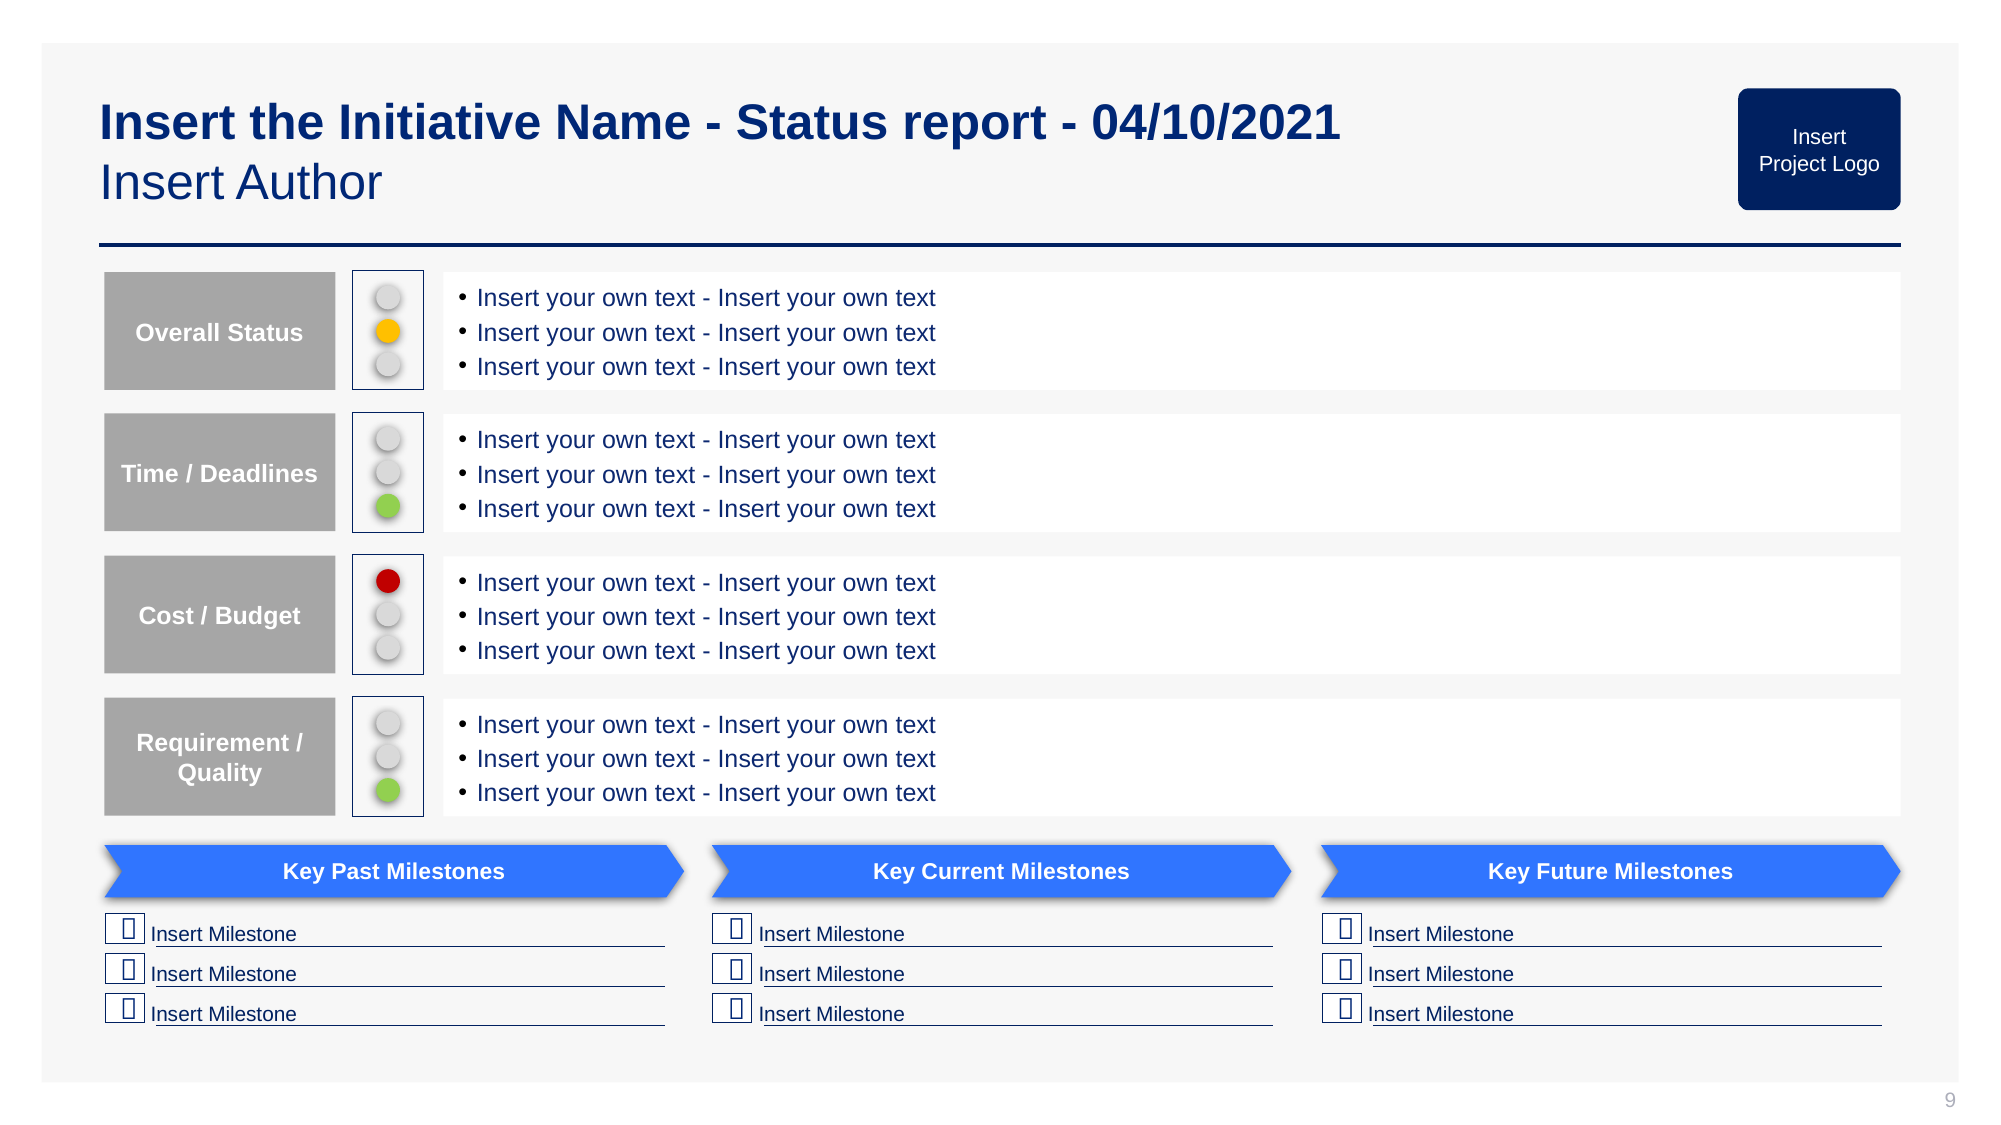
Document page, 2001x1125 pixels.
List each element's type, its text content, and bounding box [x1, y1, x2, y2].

text_box Time / Deadlines [104, 413, 336, 532]
text_box Insert Milestone [1353, 913, 1882, 953]
text_box Cost / Budget [104, 555, 336, 674]
text_box  [1322, 953, 1353, 984]
text_box Key Future Milestones [1321, 845, 1901, 898]
text_box  [712, 913, 743, 944]
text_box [376, 426, 400, 518]
text_box Key Current Milestones [711, 845, 1292, 898]
text_box Insert Milestone [743, 953, 1272, 993]
text_box Insert Project Logo [1738, 88, 1901, 211]
text_box Insert Milestone [135, 993, 665, 1033]
text_box [352, 554, 424, 675]
text_box Insert Milestone [135, 953, 665, 993]
title Insert the Initiative Name - Status report - 04/10/2021 Insert Author [84, 59, 1901, 239]
text_box [352, 412, 424, 533]
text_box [376, 285, 400, 377]
text_box Requirement / Quality [104, 697, 336, 816]
text_box Insert your own text - Insert your own text Insert your own text - Insert your own text Insert your own text - Insert your own text [443, 698, 1901, 817]
text_box  [105, 993, 135, 1023]
slide_number 9 [1506, 1088, 1957, 1119]
text_box Key Past Milestones [104, 845, 685, 898]
text_box  [105, 913, 135, 944]
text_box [376, 569, 400, 660]
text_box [376, 711, 400, 802]
text_box  [712, 993, 743, 1023]
text_box [352, 696, 424, 817]
text_box Insert Milestone [743, 913, 1272, 953]
text_box [352, 270, 424, 390]
text_box Overall Status [104, 272, 336, 390]
text_box Insert your own text - Insert your own text Insert your own text - Insert your own text Insert your own text - Insert your own text [443, 272, 1901, 390]
text_box  [105, 953, 135, 984]
text_box Insert Milestone [135, 913, 665, 953]
text_box  [712, 953, 743, 984]
text_box Insert your own text - Insert your own text Insert your own text - Insert your own text Insert your own text - Insert your own text [443, 414, 1901, 533]
text_box  [1322, 993, 1353, 1023]
text_box Insert your own text - Insert your own text Insert your own text - Insert your own text Insert your own text - Insert your own text [443, 556, 1901, 675]
text_box Insert Milestone [1353, 993, 1882, 1033]
text_box  [1322, 913, 1353, 944]
text_box Insert Milestone [1353, 953, 1882, 993]
text_box Insert Milestone [743, 993, 1272, 1033]
